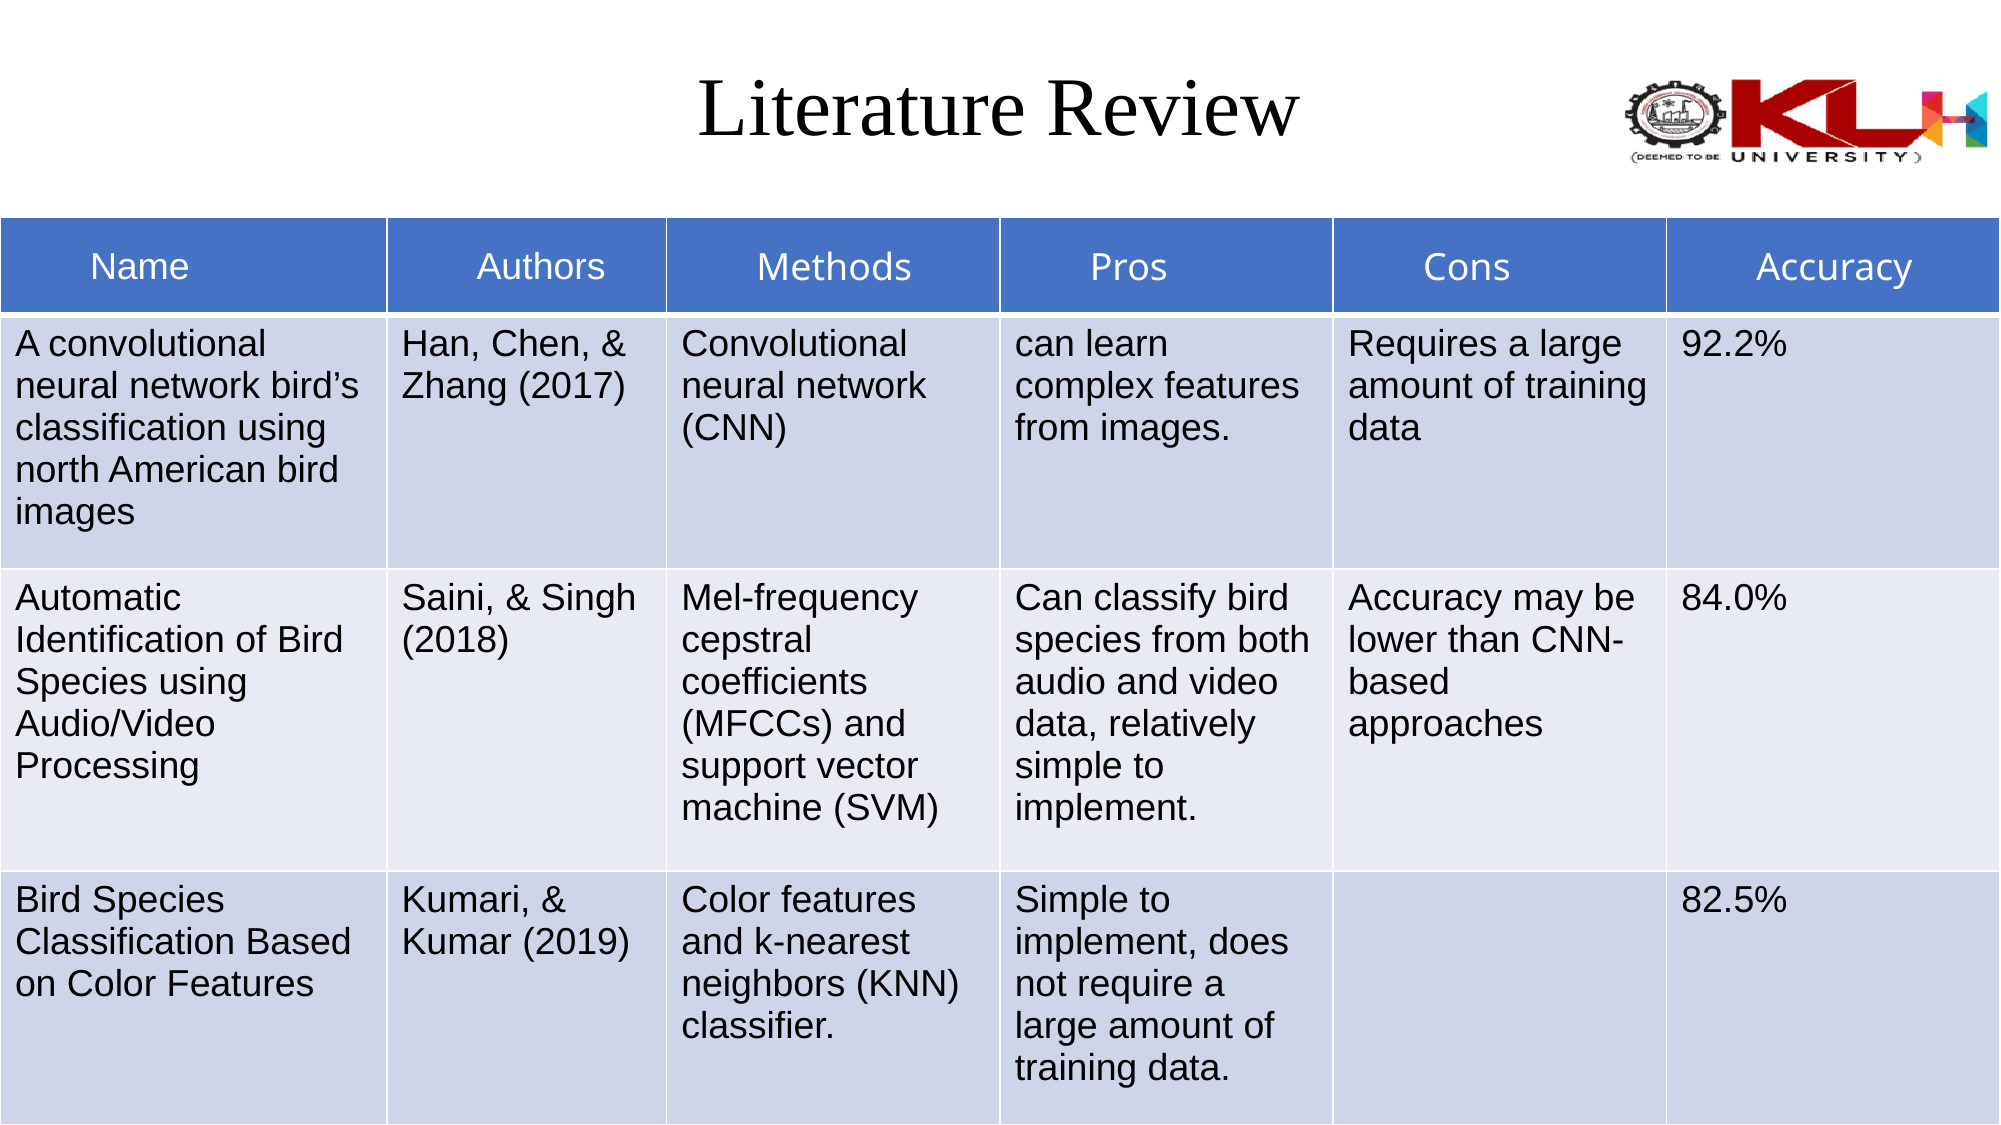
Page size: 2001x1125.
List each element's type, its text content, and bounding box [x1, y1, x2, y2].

table_header Pros [1001, 218, 1332, 312]
table_header Methods [667, 218, 999, 312]
table_cell Accuracy may be lower than CNN-based approaches [1334, 570, 1666, 870]
table_cell Can classify bird species from both audio and video data, relatively simple to implement. [1001, 570, 1332, 870]
table_cell Mel-frequency cepstral coefficients (MFCCs) and support vector machine (SVM) [667, 570, 999, 870]
table_header Accuracy [1667, 218, 1999, 312]
table_cell can learn complex features from images. [1001, 318, 1332, 568]
table_cell Simple to implement, does not require a large amount of training data. [1001, 872, 1332, 1124]
table_cell Saini, & Singh (2018) [388, 570, 666, 870]
table_cell Color features and k-nearest neighbors (KNN) classifier. [667, 872, 999, 1124]
table_cell 92.2% [1667, 318, 1999, 568]
title Literature Review [0, 0, 2000, 217]
table_cell 84.0% [1667, 570, 1999, 870]
table_cell 82.5% [1667, 872, 1999, 1124]
table_header Cons [1334, 218, 1666, 312]
table_cell Han, Chen, & Zhang (2017) [388, 318, 666, 568]
table_cell Requires a large amount of training data [1334, 318, 1666, 568]
table_header Authors [388, 218, 666, 312]
table_cell Automatic Identification of Bird Species using Audio/Video Processing [1, 570, 386, 870]
table_cell Convolutional neural network (CNN) [667, 318, 999, 568]
table_header Name [1, 218, 386, 312]
table_cell [1334, 872, 1666, 1124]
table_cell A convolutional neural network bird’s classification using north American bird images [1, 318, 386, 568]
table_cell Bird Species Classification Based on Color Features [1, 872, 386, 1124]
table_cell Kumari, & Kumar (2019) [388, 872, 666, 1124]
